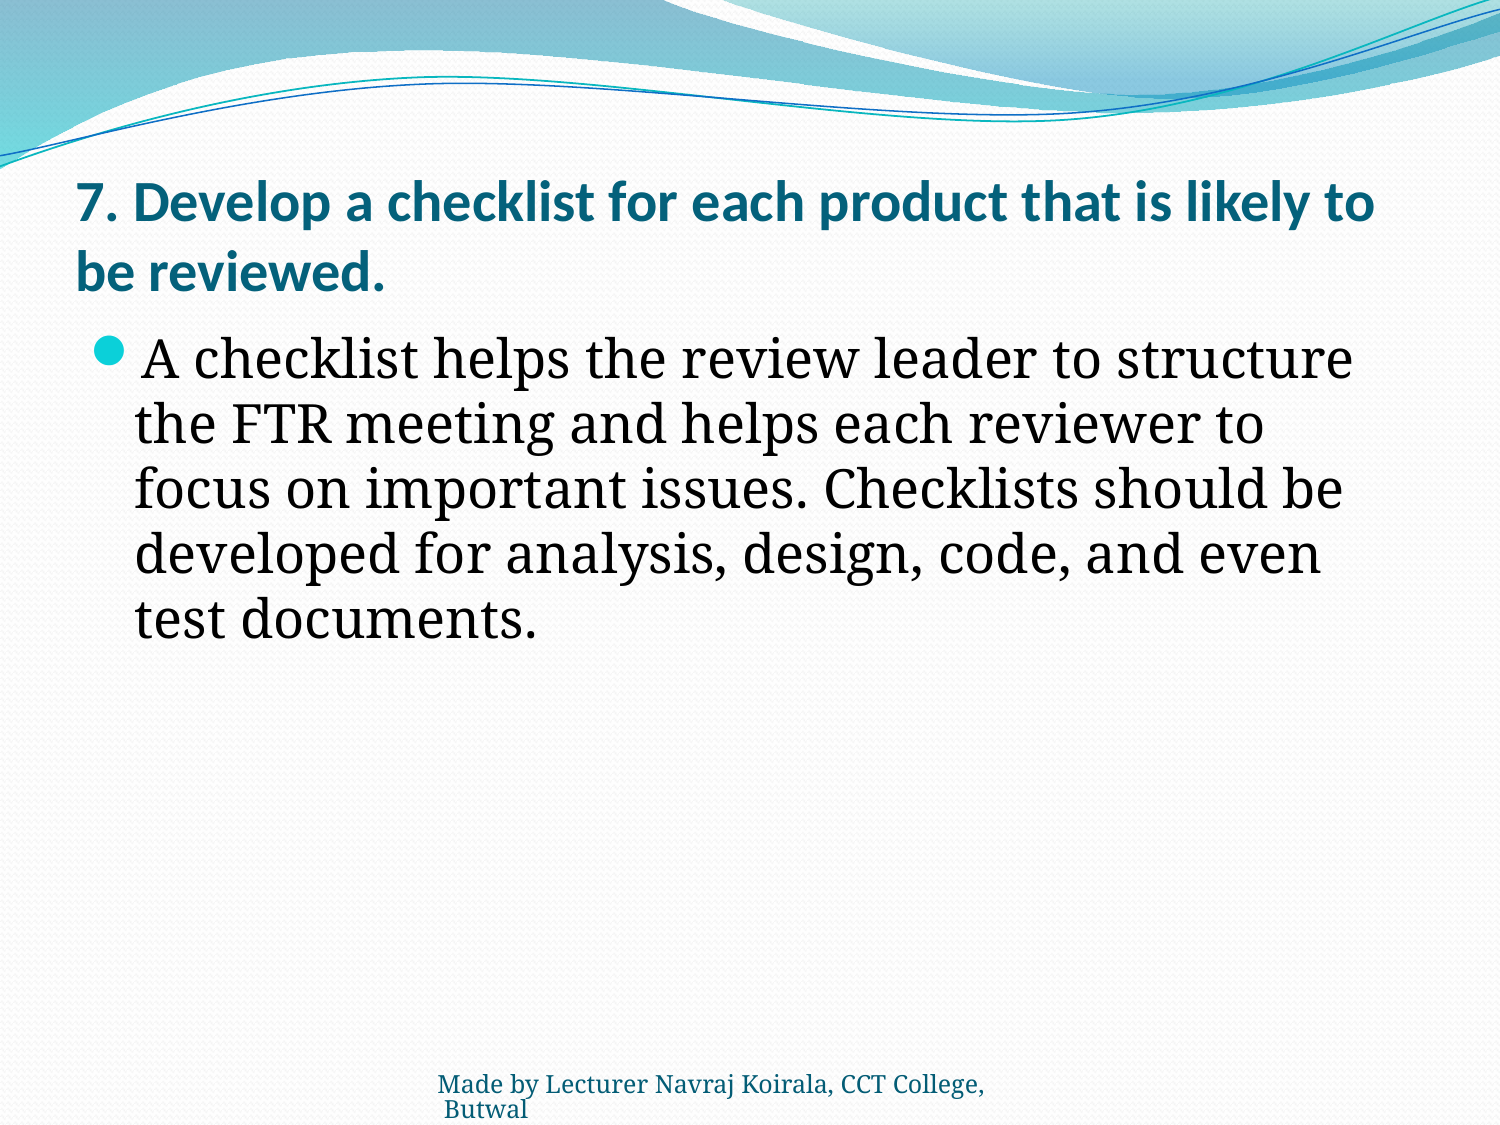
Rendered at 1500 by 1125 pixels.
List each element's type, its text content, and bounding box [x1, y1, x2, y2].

list A checklist helps the review leader to structure the FTR meeting and helps each reviewer to focus on important issues. Checklists should be developed for analysis, design, code, and even test documents. [75, 317, 1425, 1038]
footer Made by Lecturer Navraj Koirala, CCT College, Butwal [437, 1042, 988, 1103]
title 7. Develop a checklist for each product that is likely to be reviewed. [75, 115, 1425, 303]
